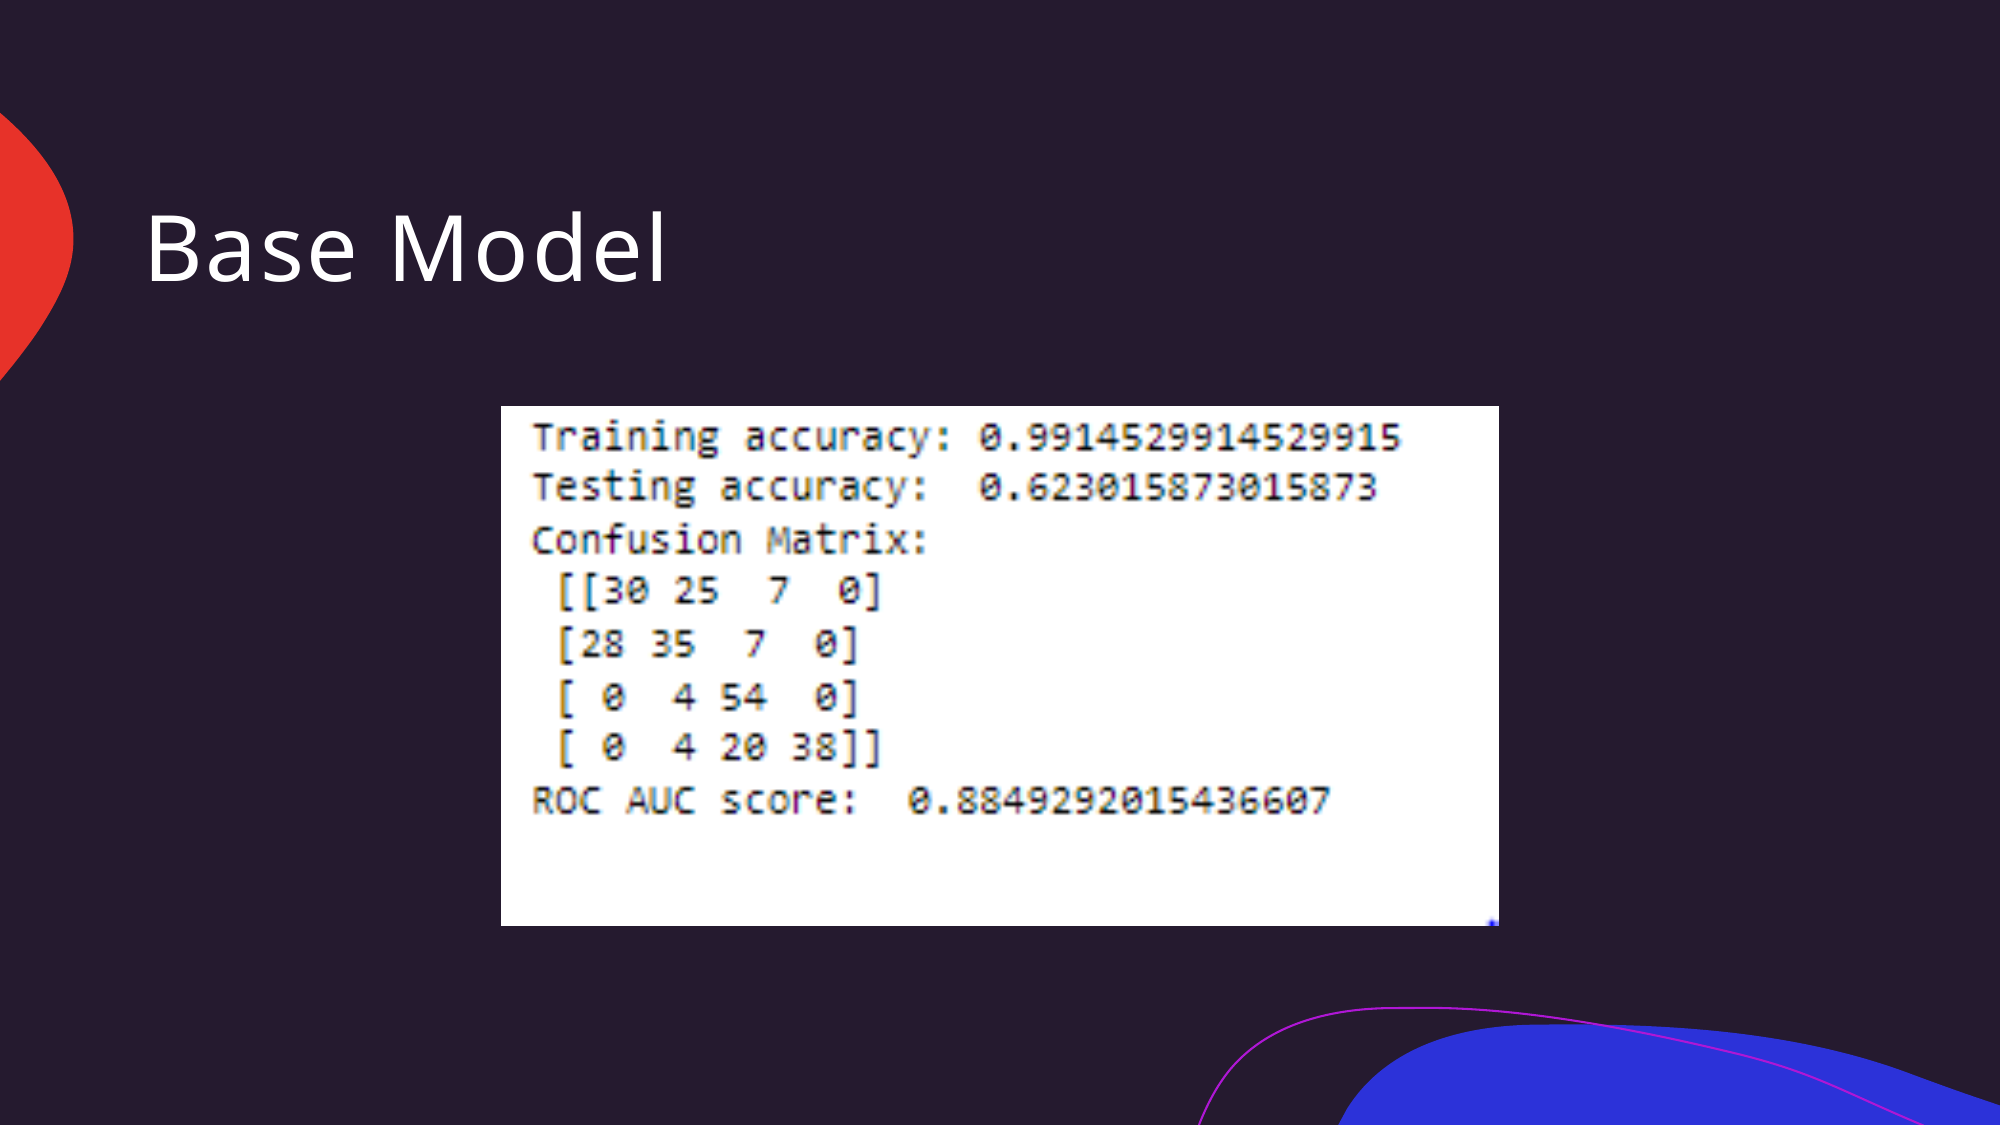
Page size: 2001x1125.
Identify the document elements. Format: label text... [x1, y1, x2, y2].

title Base Model [125, 125, 1875, 375]
picture [501, 406, 1499, 926]
